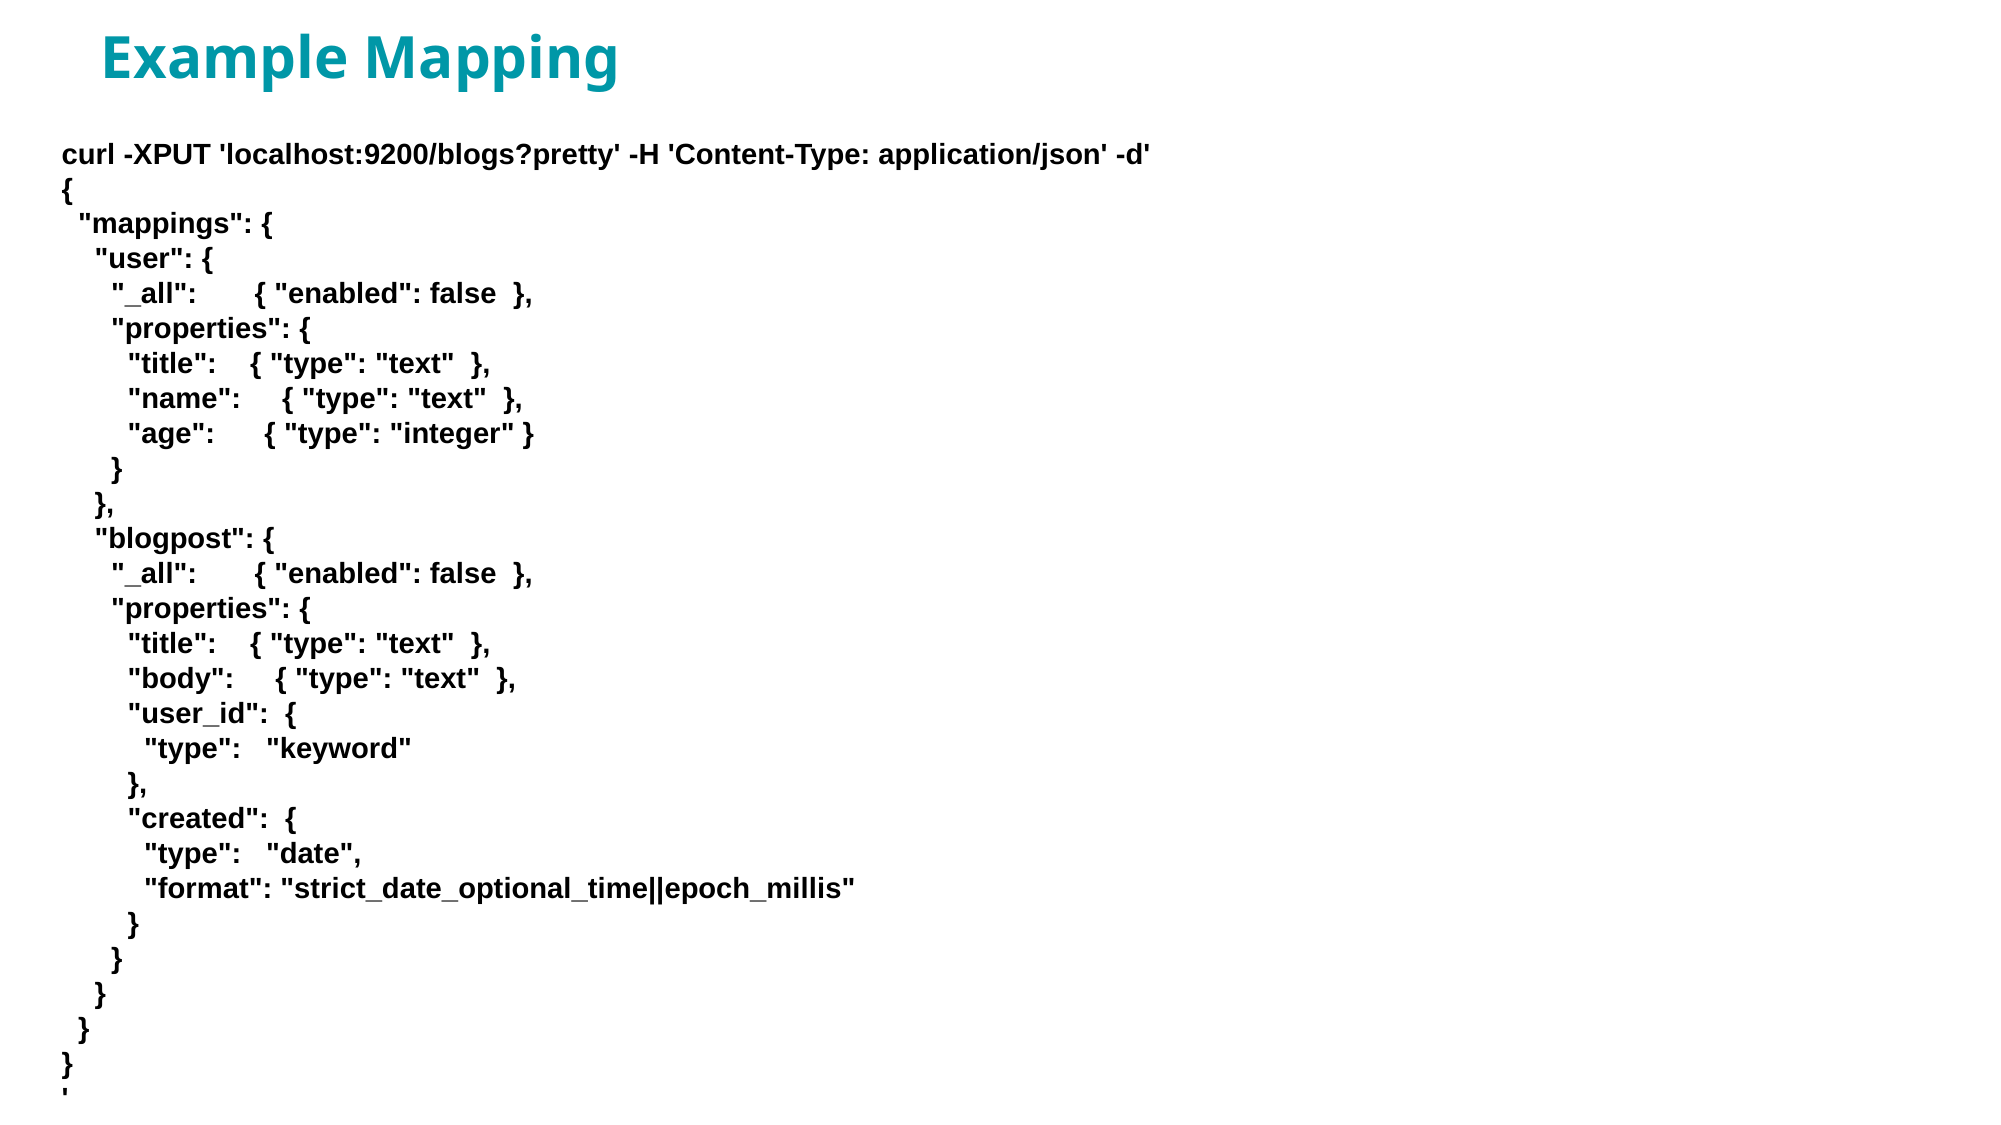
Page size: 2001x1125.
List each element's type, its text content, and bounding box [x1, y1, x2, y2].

text_box curl -XPUT 'localhost:9200/blogs?pretty' -H 'Content-Type: application/json' -d' { "mappings": { "user": { "_all": { "enabled": false }, "properties": { "title": { "type": "text" }, "name": { "type": "text" }, "age": { "type": "integer" } } }, "blogpost": { "_all": { "enabled": false }, "properties": { "title": { "type": "text" }, "body": { "type": "text" }, "user_id": { "type": "keyword" }, "created": { "type": "date", "format": "strict_date_optional_time||epoch_millis" } } } } } ' [46, 127, 1922, 1122]
title Example Mapping [80, 0, 1925, 178]
